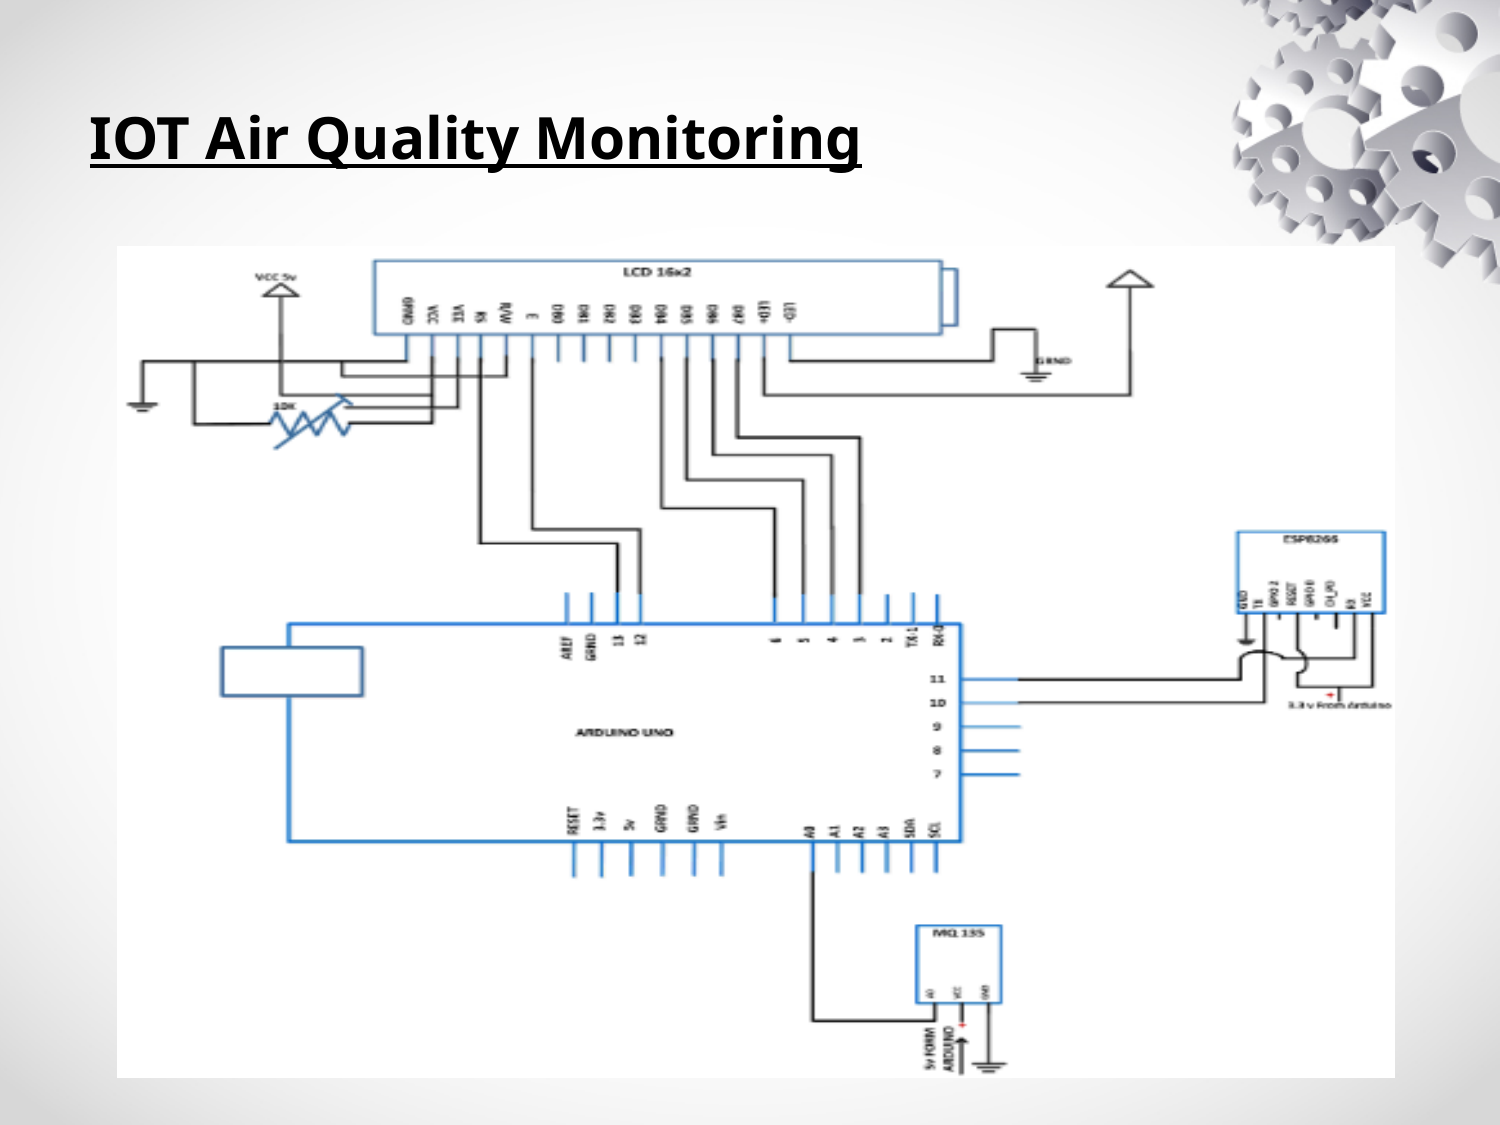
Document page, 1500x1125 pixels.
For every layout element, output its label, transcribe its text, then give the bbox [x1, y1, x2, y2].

picture [0, 0, 1500, 1125]
list IOT Air Quality Monitoring [74, 93, 1426, 1006]
